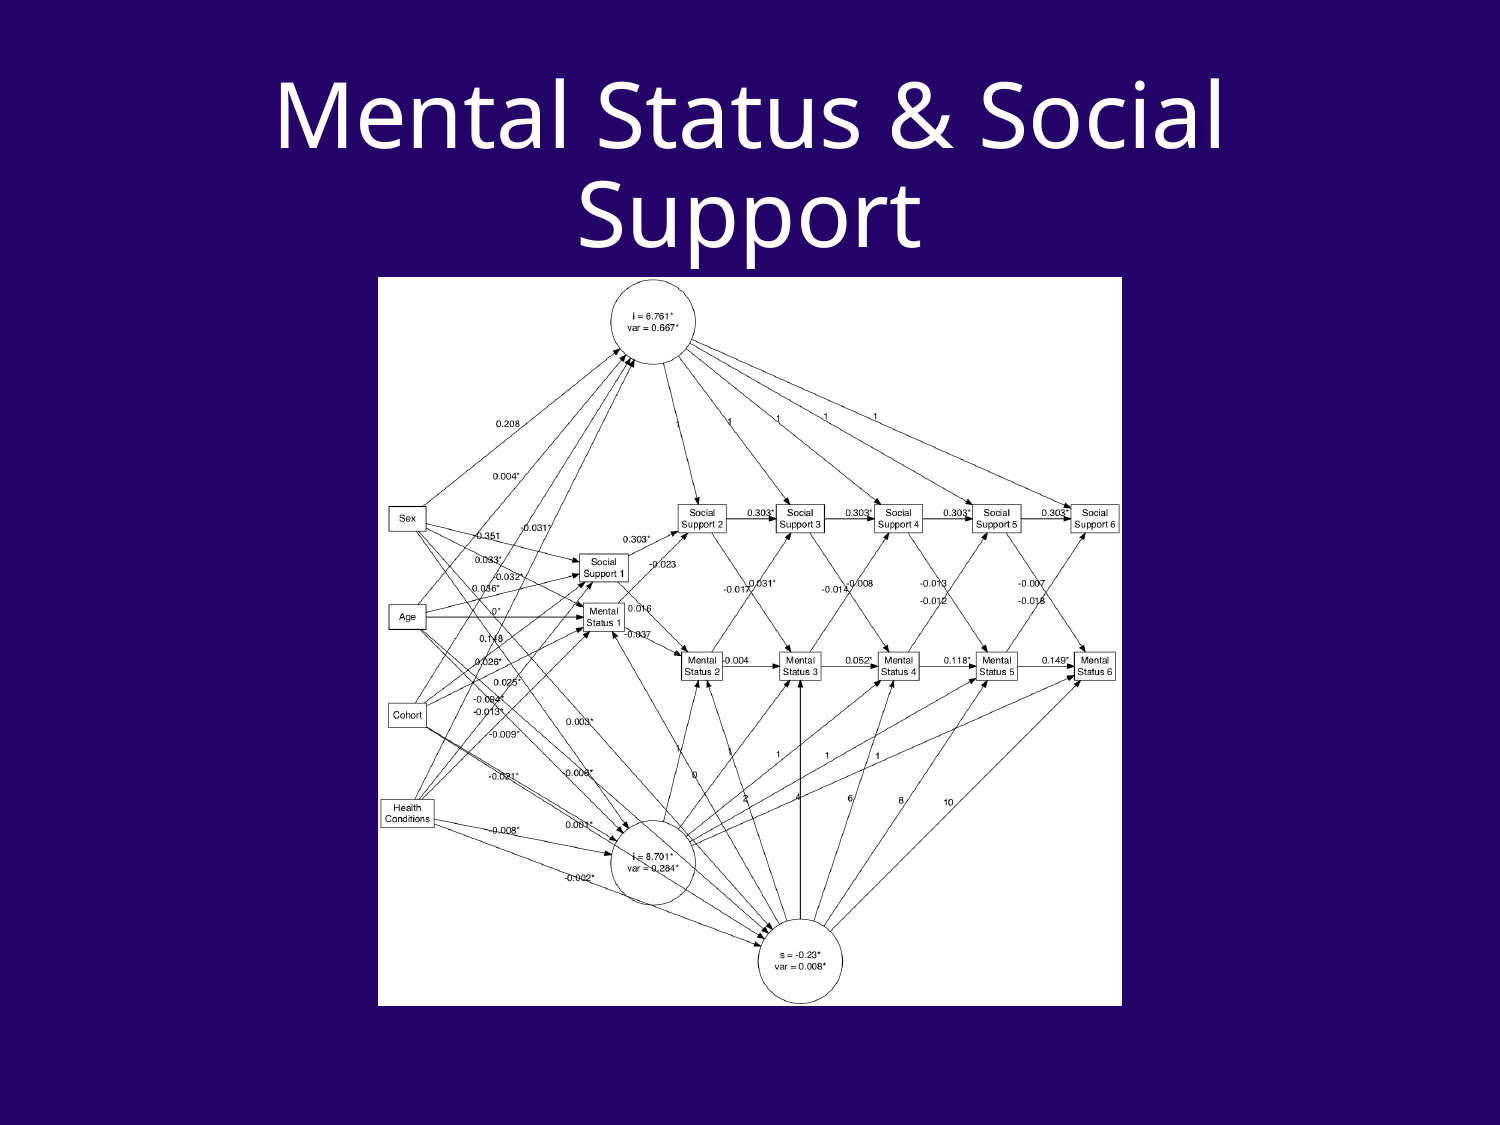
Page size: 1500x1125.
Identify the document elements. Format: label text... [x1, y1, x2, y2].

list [378, 277, 1122, 1006]
title Mental Status & Social Support [103, 59, 1397, 278]
